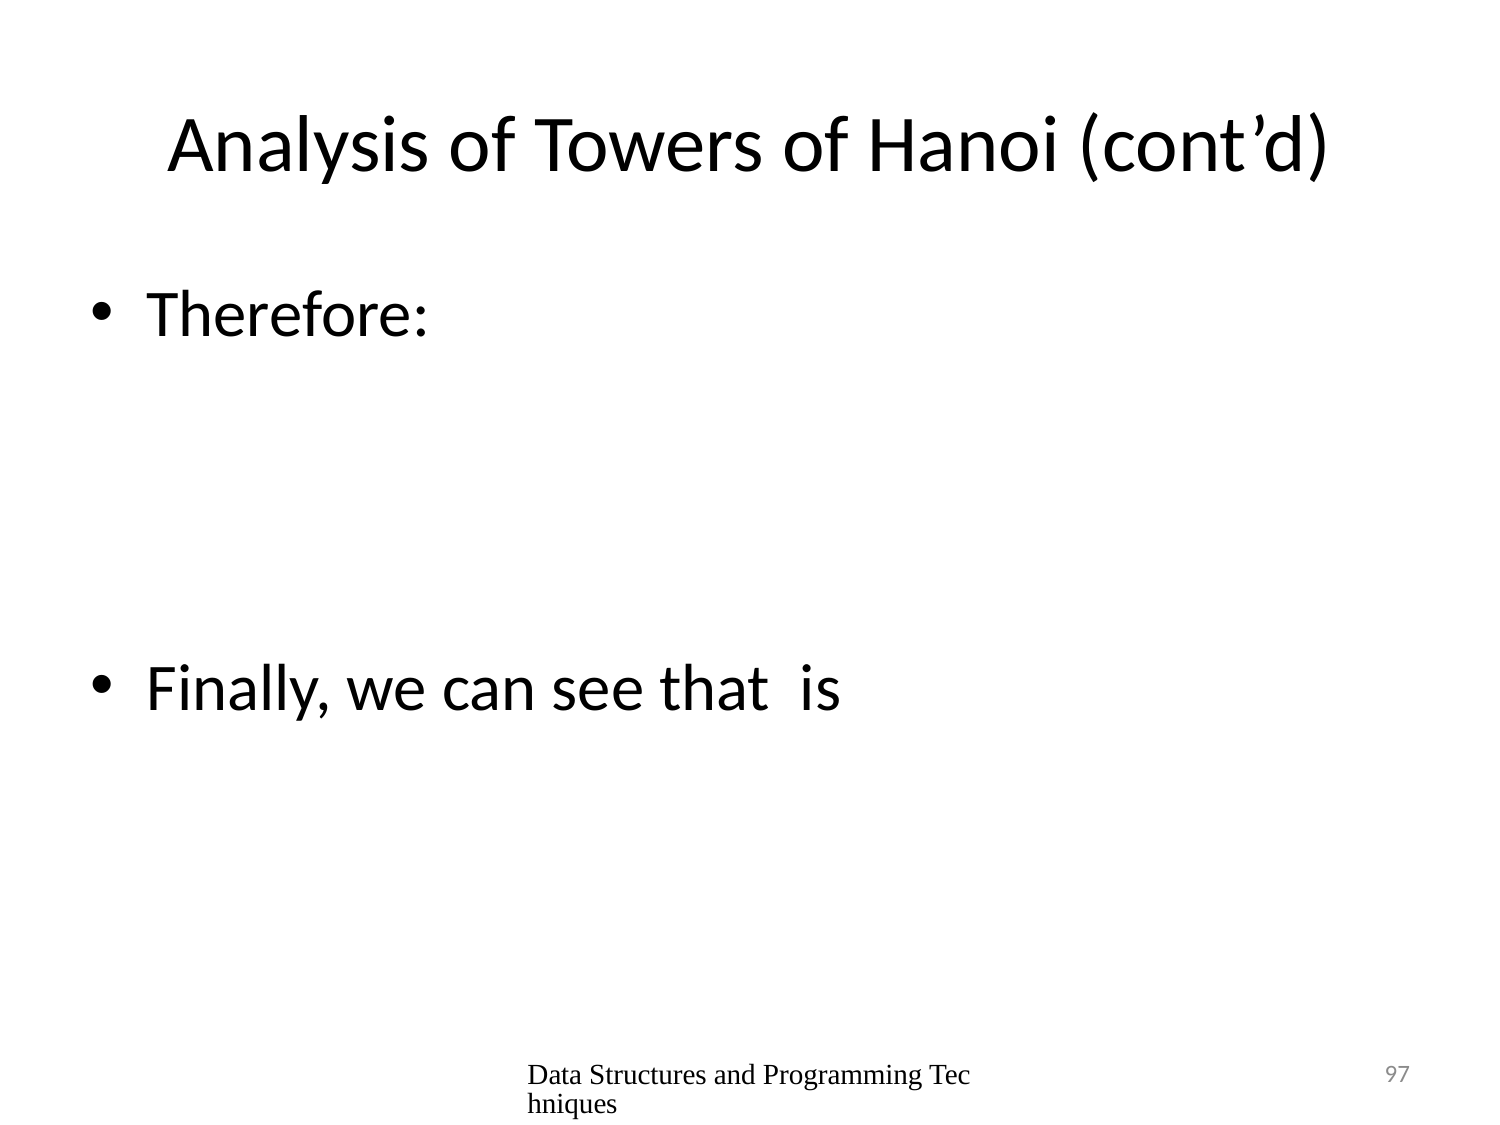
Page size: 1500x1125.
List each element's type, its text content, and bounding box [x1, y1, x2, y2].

footer Data Structures and Programming Techniques [512, 1042, 988, 1103]
title Analysis of Towers of Hanoi (cont’d) [75, 45, 1425, 233]
slide_number 97 [1074, 1042, 1425, 1103]
